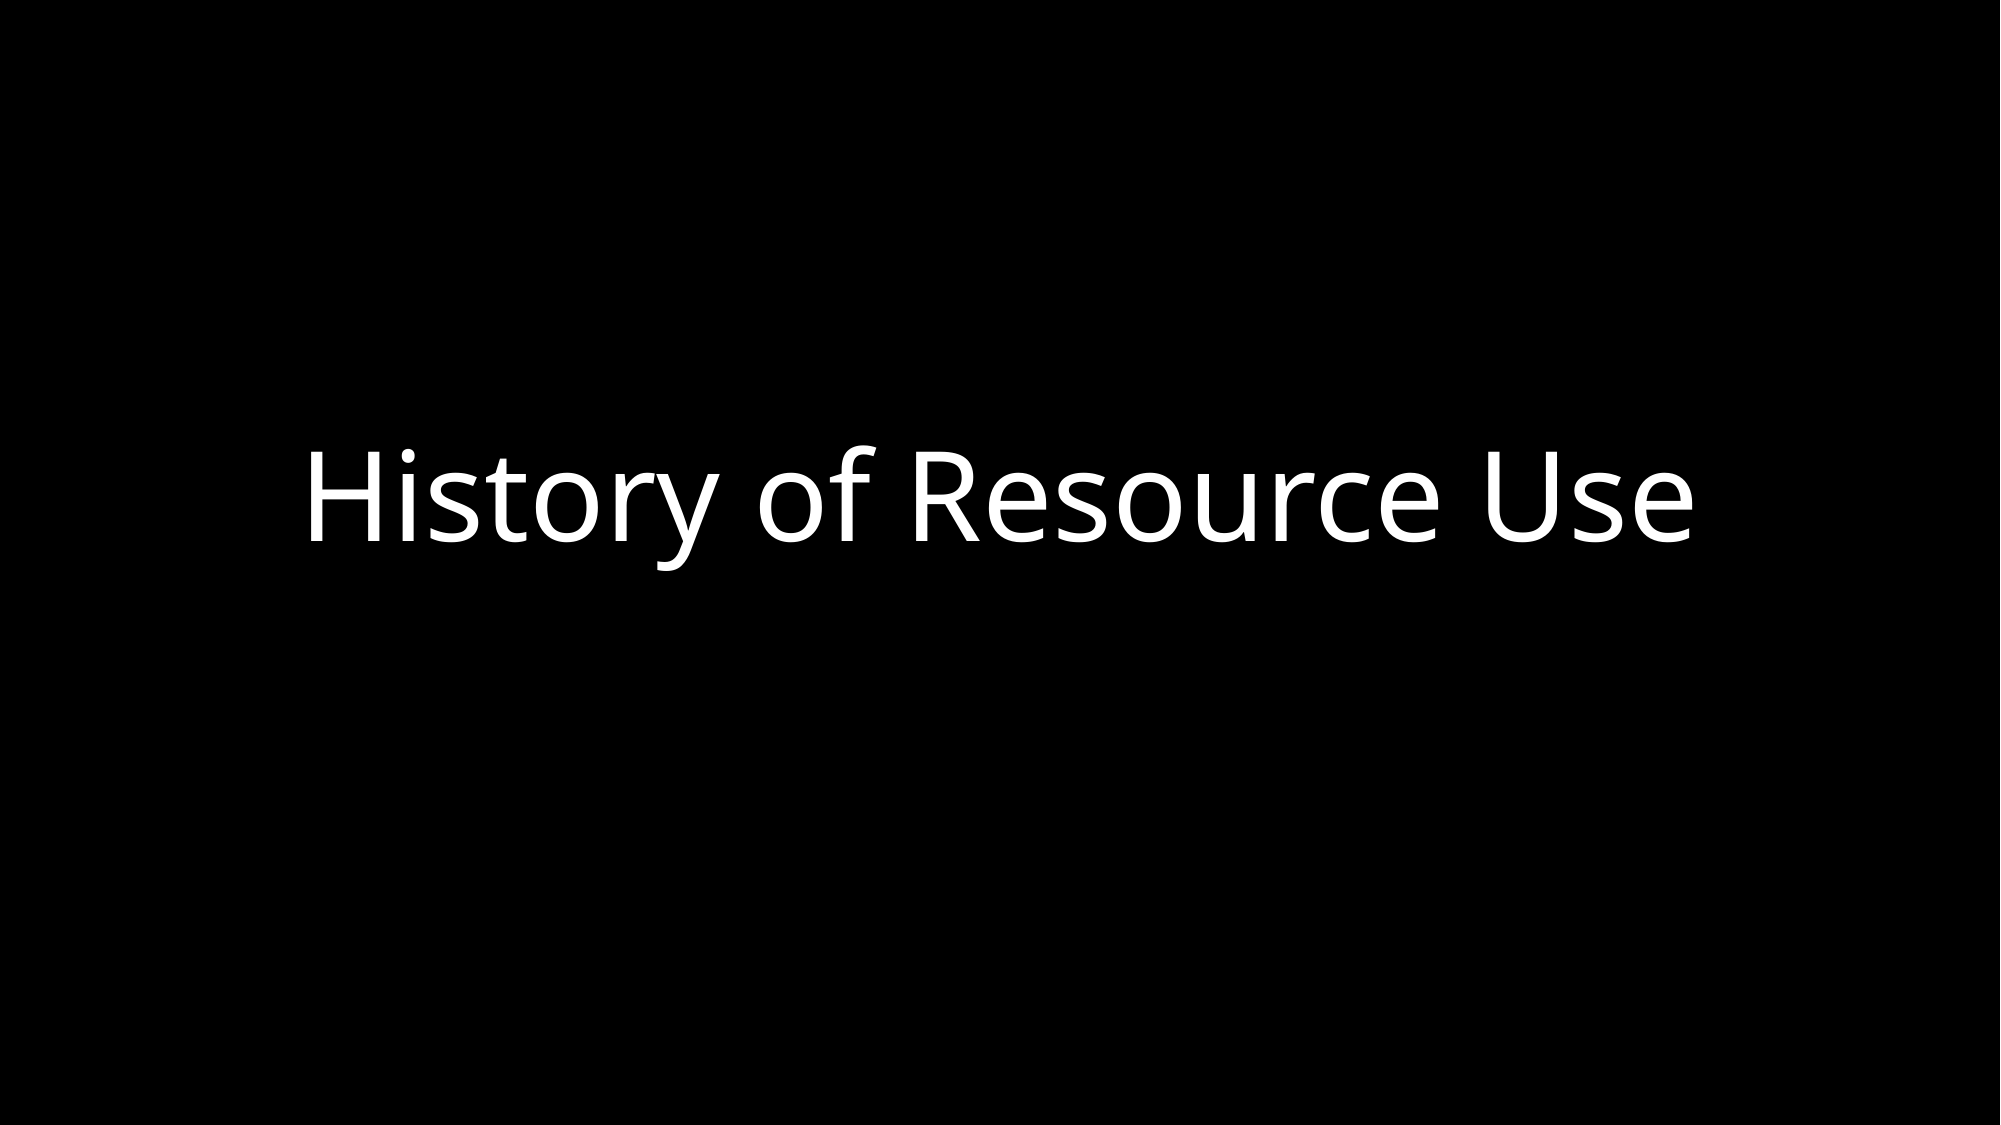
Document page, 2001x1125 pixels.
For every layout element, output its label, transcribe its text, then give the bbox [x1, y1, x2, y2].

title History of Resource Use [249, 184, 1750, 576]
